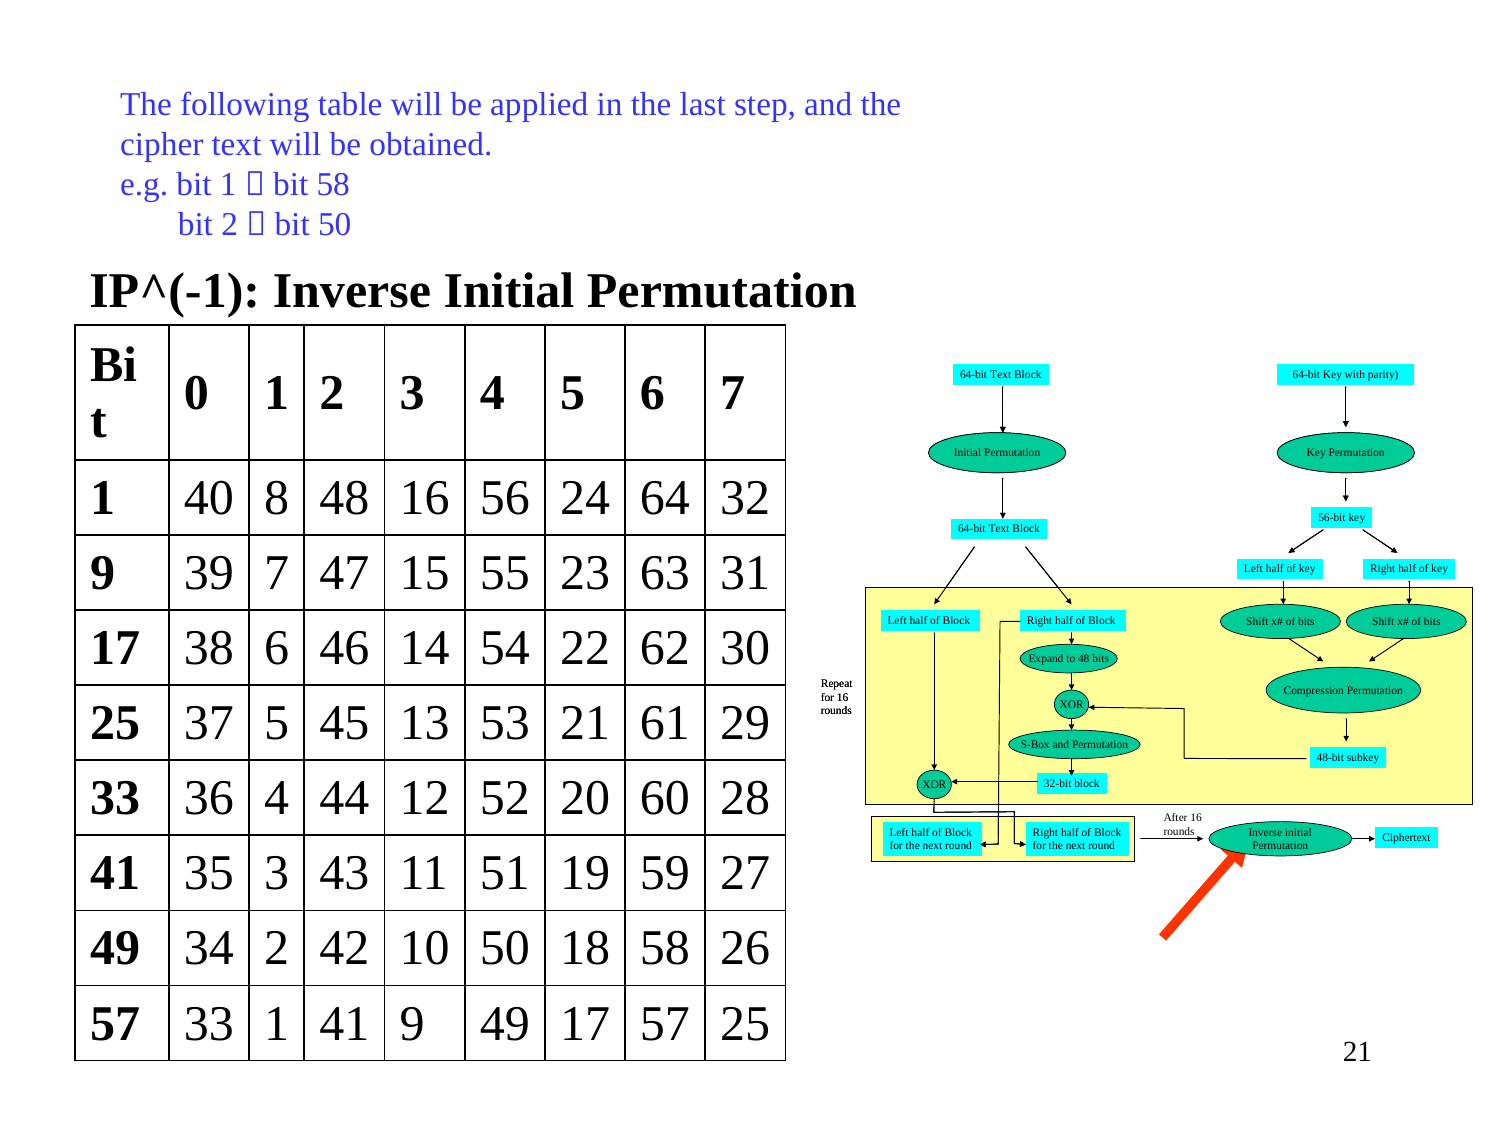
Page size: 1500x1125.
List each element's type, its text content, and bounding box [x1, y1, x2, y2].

table_cell 2 [250, 911, 303, 985]
table_cell 37 [170, 686, 248, 759]
table_cell 12 [385, 761, 464, 834]
table_cell 60 [626, 761, 704, 834]
table_cell 1 [76, 461, 168, 534]
table_cell 54 [466, 611, 544, 684]
table_cell 41 [76, 836, 168, 910]
table_cell 57 [76, 986, 168, 1060]
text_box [812, 362, 1476, 865]
table_cell 26 [706, 911, 785, 985]
table_cell 61 [626, 686, 704, 759]
table_cell 40 [170, 461, 248, 534]
table_cell 39 [170, 536, 248, 609]
table_cell 29 [706, 686, 785, 759]
table_cell 4 [250, 761, 303, 834]
table_cell 28 [706, 761, 785, 834]
table_cell 17 [546, 986, 624, 1060]
table_cell 6 [250, 611, 303, 684]
table_cell 25 [76, 686, 168, 759]
table_cell 3 [250, 836, 303, 910]
table_cell 48 [305, 461, 384, 534]
table_cell 5 [250, 686, 303, 759]
table_cell 31 [706, 536, 785, 609]
table_cell 62 [626, 611, 704, 684]
table_cell 57 [626, 986, 704, 1060]
table_header 3 [385, 326, 464, 459]
table_cell 30 [706, 611, 785, 684]
table_cell 16 [385, 461, 464, 534]
table_cell 50 [466, 911, 544, 985]
table_cell 24 [546, 461, 624, 534]
table_cell 64 [626, 461, 704, 534]
table_cell 46 [305, 611, 384, 684]
table_cell 23 [546, 536, 624, 609]
text_box IP^(-1): Inverse Initial Permutation [74, 250, 885, 325]
table_header 4 [466, 326, 544, 459]
table_header 0 [170, 326, 248, 459]
table_cell 34 [170, 911, 248, 985]
table_cell 58 [626, 911, 704, 985]
table_cell 43 [305, 836, 384, 910]
table_cell 33 [76, 761, 168, 834]
table_cell 17 [76, 611, 168, 684]
table_cell 44 [305, 761, 384, 834]
table_cell 56 [466, 461, 544, 534]
table_cell 21 [546, 686, 624, 759]
table_cell 36 [170, 761, 248, 834]
table_header 2 [305, 326, 384, 459]
text_box The following table will be applied in the last step, and the cipher text will be obtained. e.g. bit 1  bit 58 bit 2  bit 50 [105, 74, 918, 250]
table_cell 59 [626, 836, 704, 910]
table_cell 11 [385, 836, 464, 910]
table_cell 9 [76, 536, 168, 609]
table_header 6 [626, 326, 704, 459]
table_cell 52 [466, 761, 544, 834]
table_cell 25 [706, 986, 785, 1060]
table_header 5 [546, 326, 624, 459]
table_cell 49 [76, 911, 168, 985]
table_cell 42 [305, 911, 384, 985]
table_cell 33 [170, 986, 248, 1060]
table_cell 14 [385, 611, 464, 684]
table_cell 18 [546, 911, 624, 985]
table_cell 38 [170, 611, 248, 684]
table_header 7 [706, 326, 785, 459]
table_cell 63 [626, 536, 704, 609]
table_cell 15 [385, 536, 464, 609]
table_cell 51 [466, 836, 544, 910]
table_header 1 [250, 326, 303, 459]
table_cell 7 [250, 536, 303, 609]
table_cell 13 [385, 686, 464, 759]
table_cell 10 [385, 911, 464, 985]
table_cell 47 [305, 536, 384, 609]
table_cell 22 [546, 611, 624, 684]
table_cell 9 [385, 986, 464, 1060]
table_cell 35 [170, 836, 248, 910]
table_cell 32 [706, 461, 785, 534]
table_cell 41 [305, 986, 384, 1060]
table_cell 8 [250, 461, 303, 534]
table_cell 1 [250, 986, 303, 1060]
table_cell 19 [546, 836, 624, 910]
table_cell 20 [546, 761, 624, 834]
table_cell 45 [305, 686, 384, 759]
table_cell 49 [466, 986, 544, 1060]
table_cell 55 [466, 536, 544, 609]
table_cell 53 [466, 686, 544, 759]
slide_number 21 [1074, 1024, 1388, 1101]
table_header Bit [76, 326, 168, 459]
table_cell 27 [706, 836, 785, 910]
